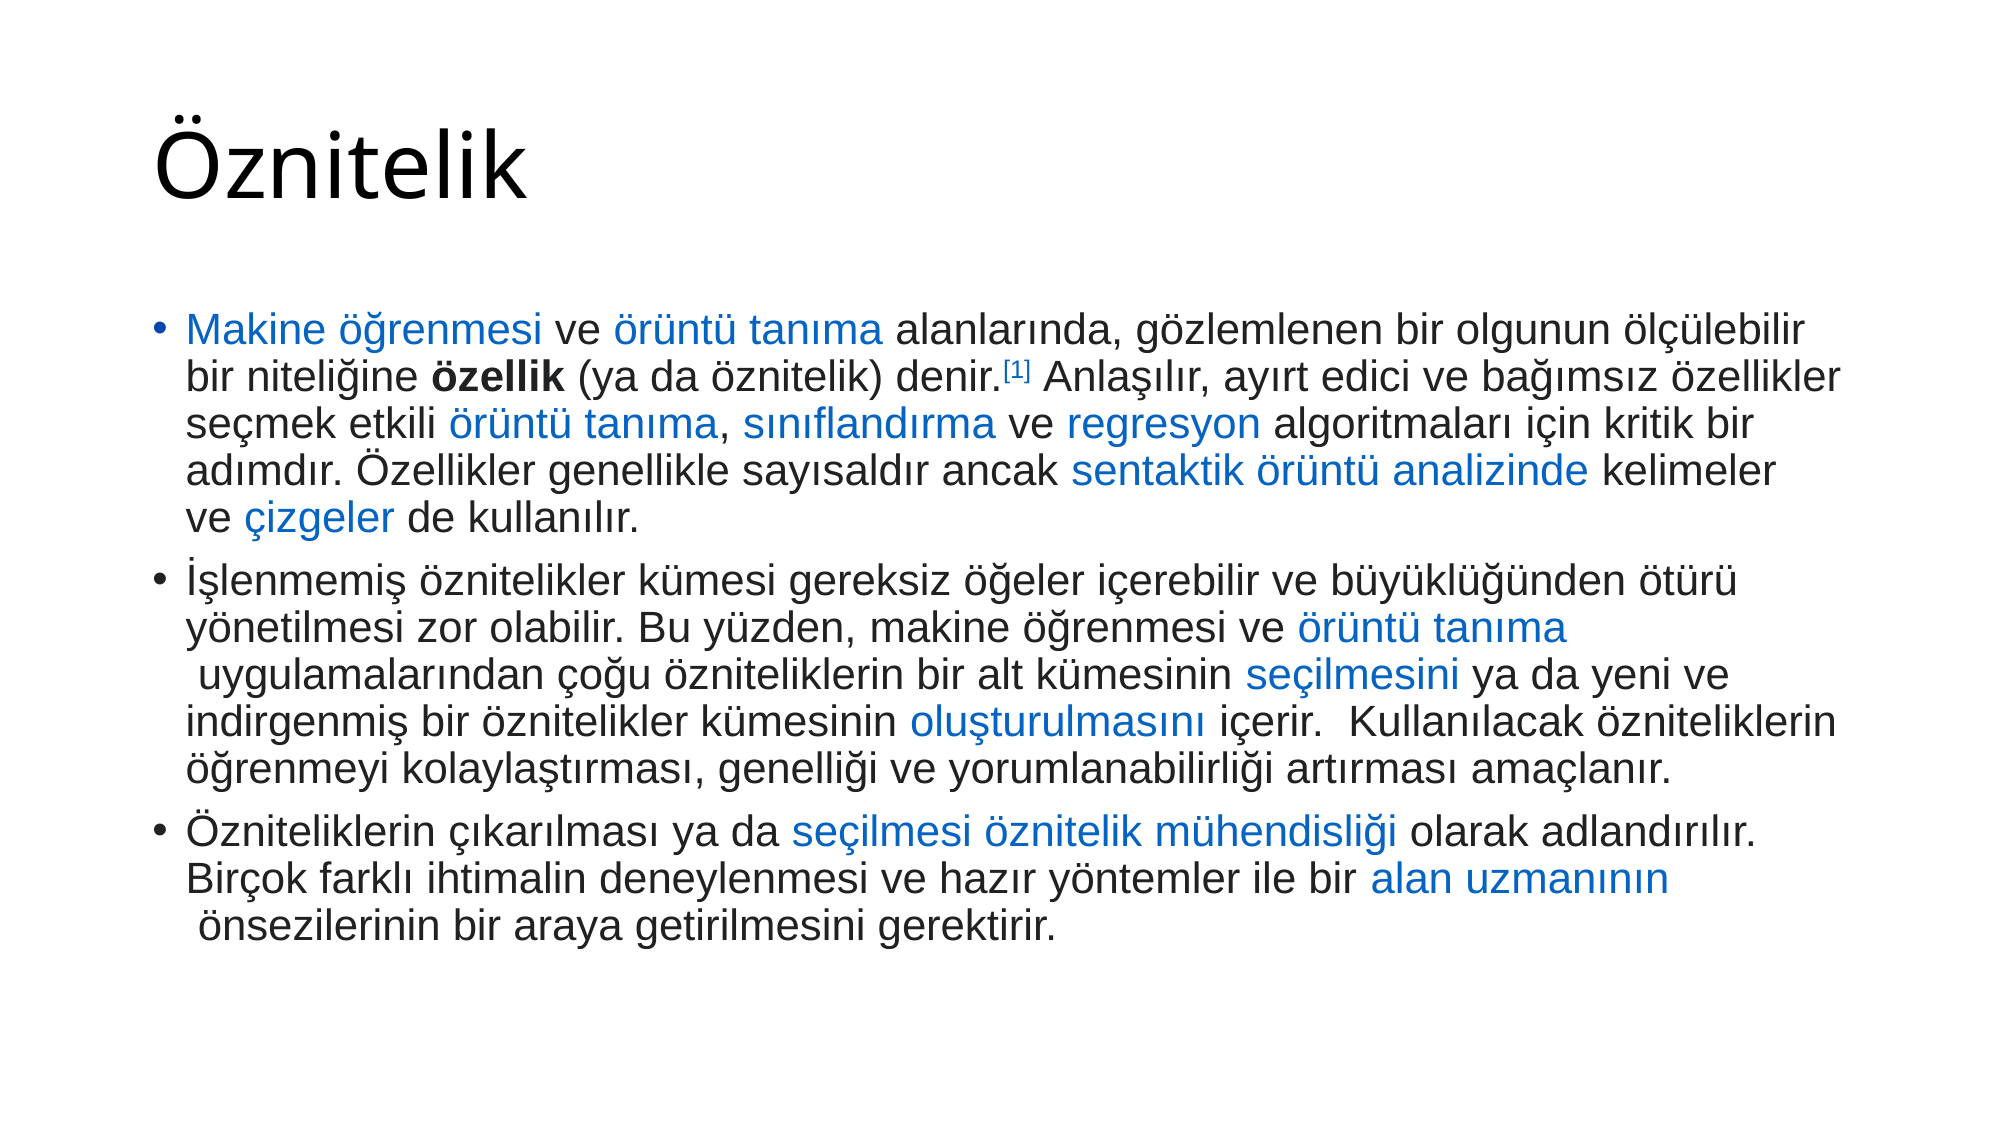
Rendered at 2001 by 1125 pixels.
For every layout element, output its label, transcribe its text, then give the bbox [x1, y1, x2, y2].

title Öznitelik [137, 59, 1863, 278]
list Makine öğrenmesi ve örüntü tanıma alanlarında, gözlemlenen bir olgunun ölçülebilir bir niteliğine özellik (ya da öznitelik) denir.[1] Anlaşılır, ayırt edici ve bağımsız özellikler seçmek etkili örüntü tanıma, sınıflandırma ve regresyon algoritmaları için kritik bir adımdır. Özellikler genellikle sayısaldır ancak sentaktik örüntü analizinde kelimeler ve çizgeler de kullanılır. İşlenmemiş öznitelikler kümesi gereksiz öğeler içerebilir ve büyüklüğünden ötürü yönetilmesi zor olabilir. Bu yüzden, makine öğrenmesi ve örüntü tanıma uygulamalarından çoğu özniteliklerin bir alt kümesinin seçilmesini ya da yeni ve indirgenmiş bir öznitelikler kümesinin oluşturulmasını içerir. Kullanılacak özniteliklerin öğrenmeyi kolaylaştırması, genelliği ve yorumlanabilirliği artırması amaçlanır. Özniteliklerin çıkarılması ya da seçilmesi öznitelik mühendisliği olarak adlandırılır. Birçok farklı ihtimalin deneylenmesi ve hazır yöntemler ile bir alan uzmanının önsezilerinin bir araya getirilmesini gerektirir. [137, 299, 1863, 1014]
